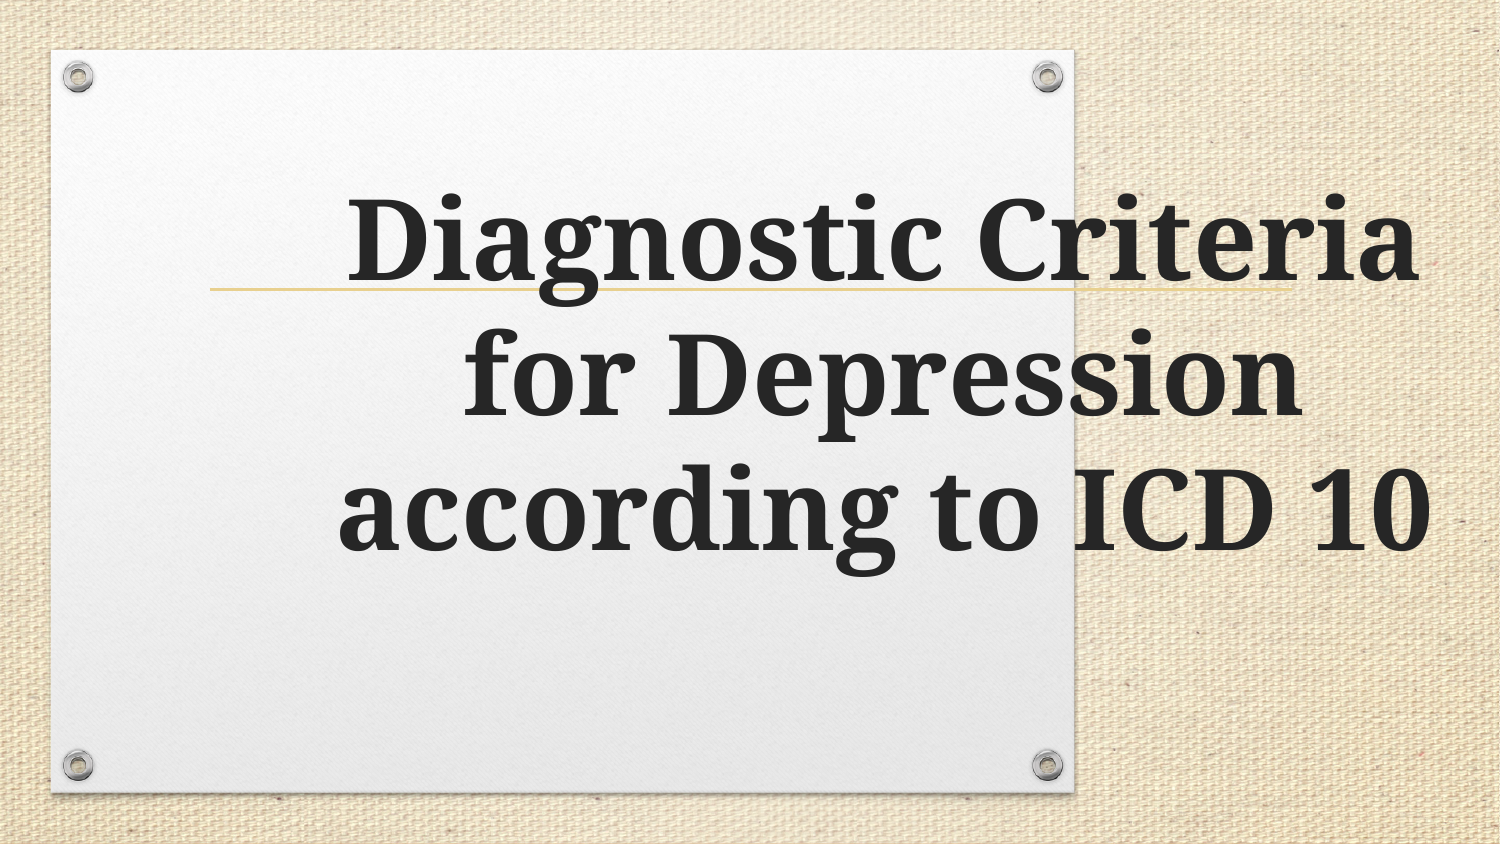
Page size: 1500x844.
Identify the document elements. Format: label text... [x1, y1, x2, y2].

title Diagnostic Criteria for Depression according to ICD 10 [270, 300, 1500, 441]
picture [0, 0, 1500, 844]
